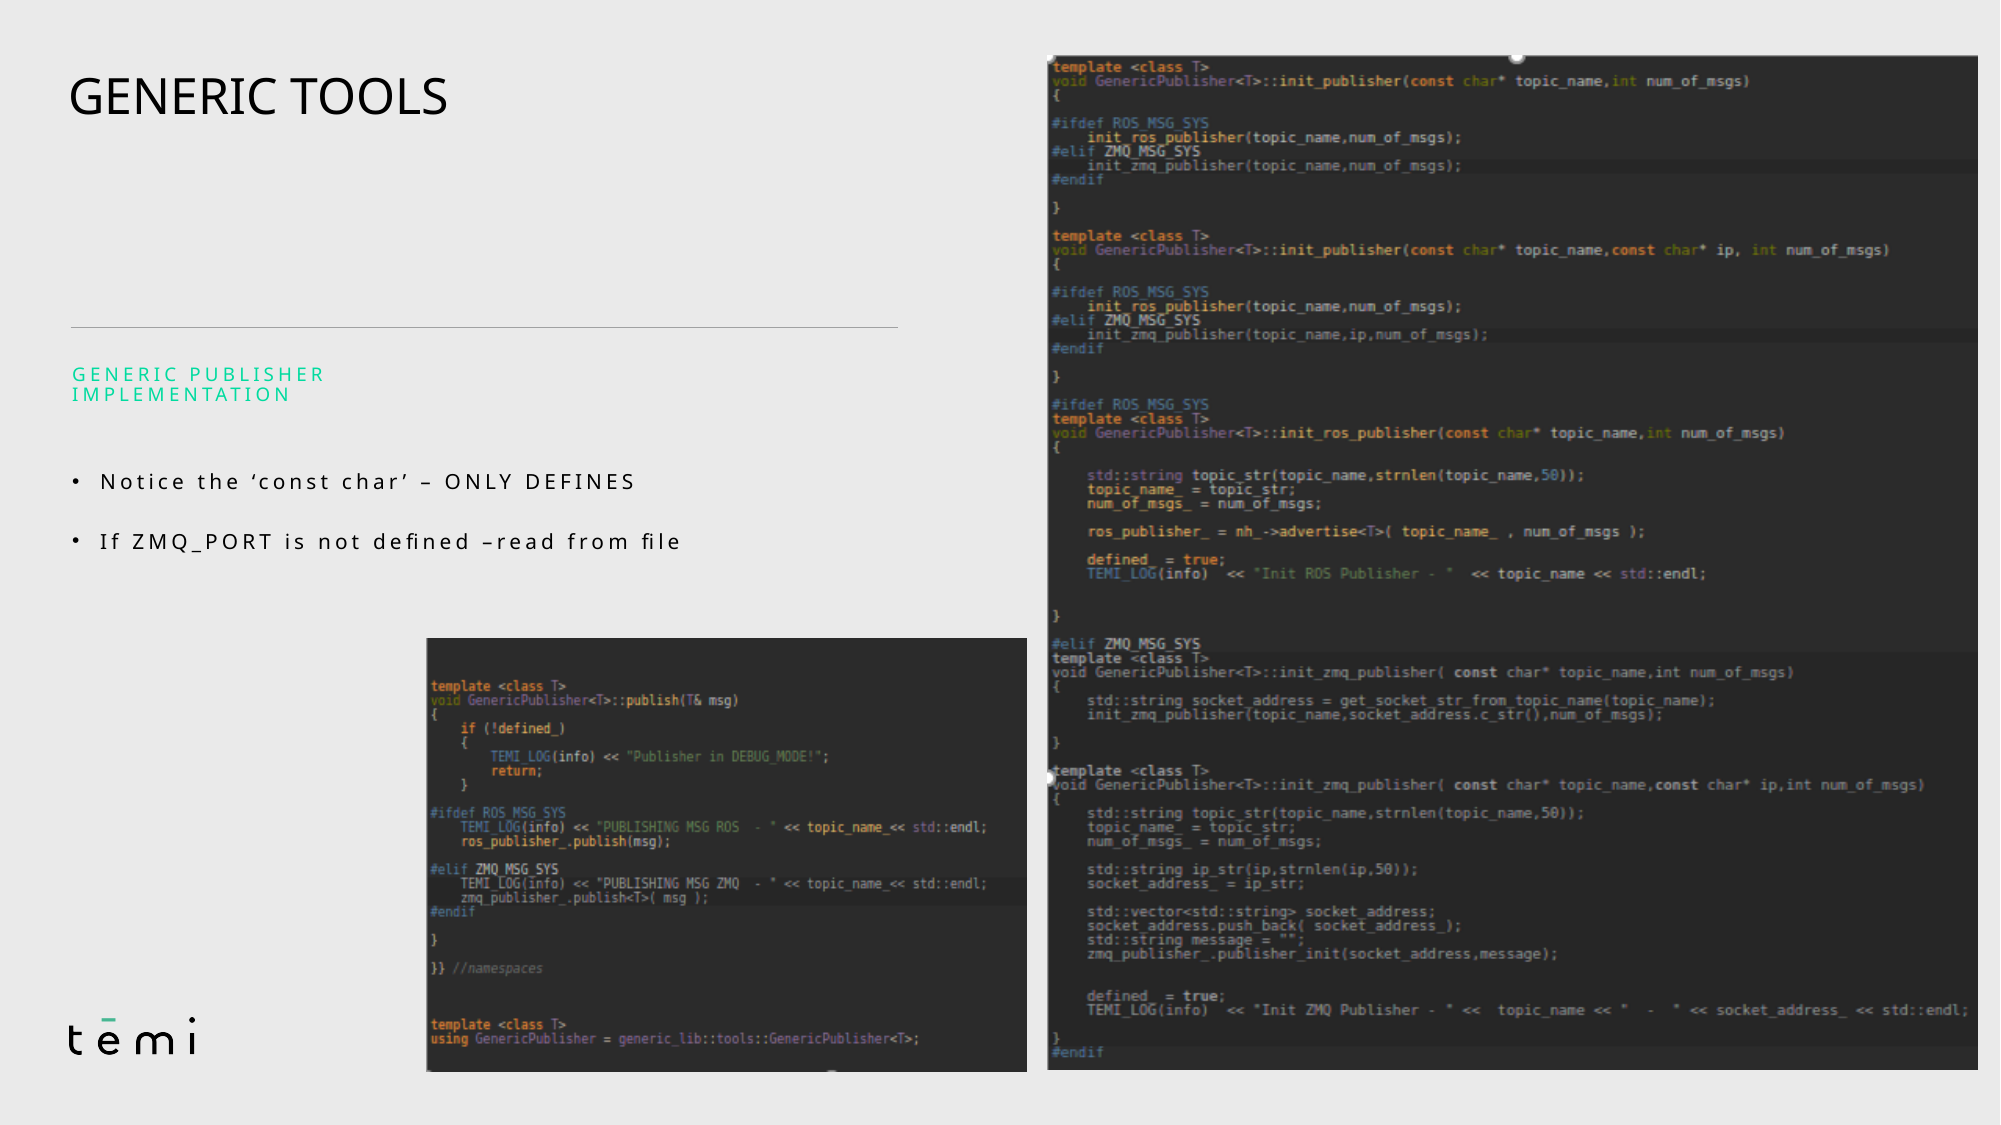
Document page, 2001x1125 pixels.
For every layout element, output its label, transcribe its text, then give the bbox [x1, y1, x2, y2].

text_box Notice the ‘const char’ – ONLY DEFINES If ZMQ_PORT is not defined –read from file [57, 456, 767, 971]
list Generic Publisher Implementation [57, 357, 546, 406]
picture [1047, 55, 1978, 1070]
picture [69, 1017, 195, 1055]
title Generic tools [53, 64, 953, 224]
picture [426, 638, 1027, 1072]
